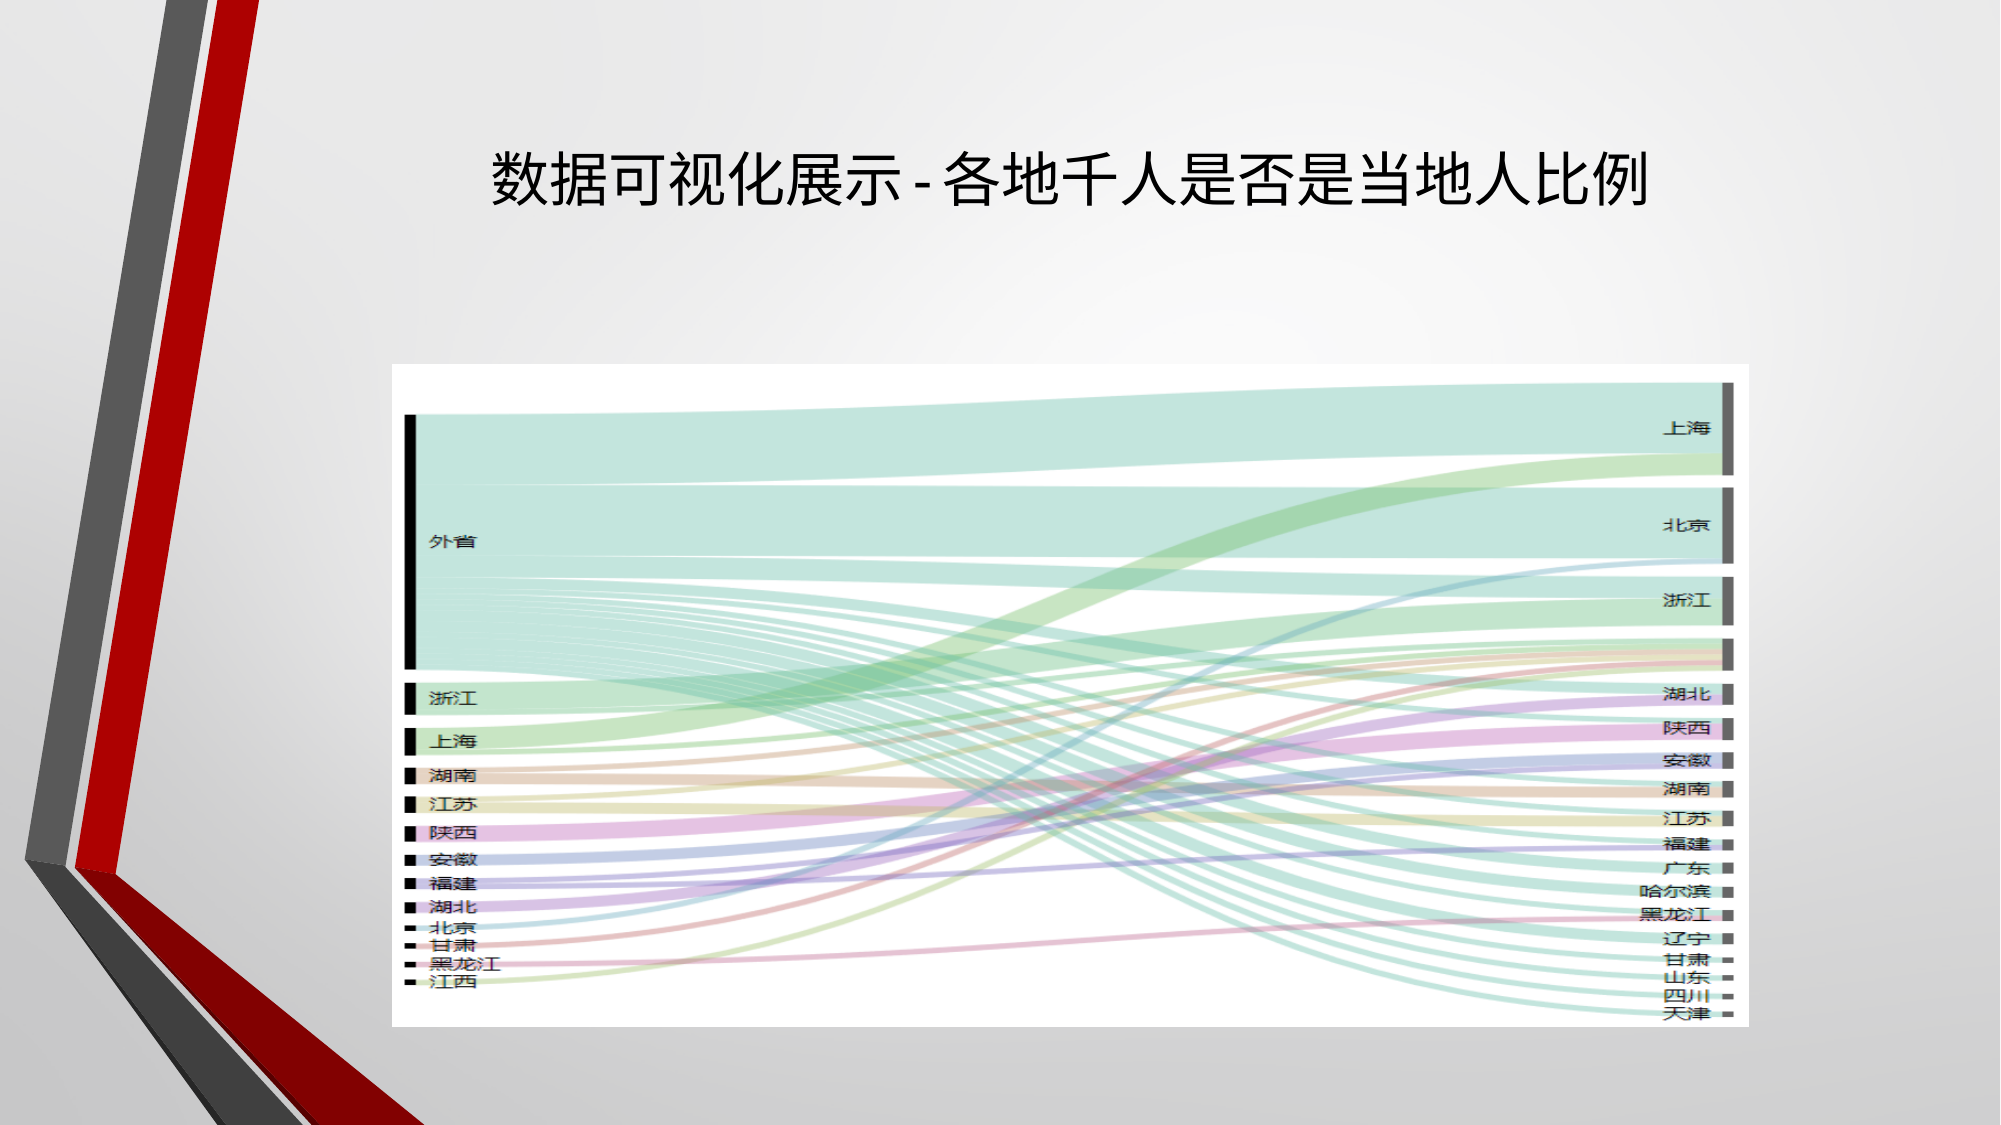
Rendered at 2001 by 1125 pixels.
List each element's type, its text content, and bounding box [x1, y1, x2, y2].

title 数据可视化展示-各地千人是否是当地人比例 [208, 134, 1934, 221]
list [392, 364, 1750, 1028]
